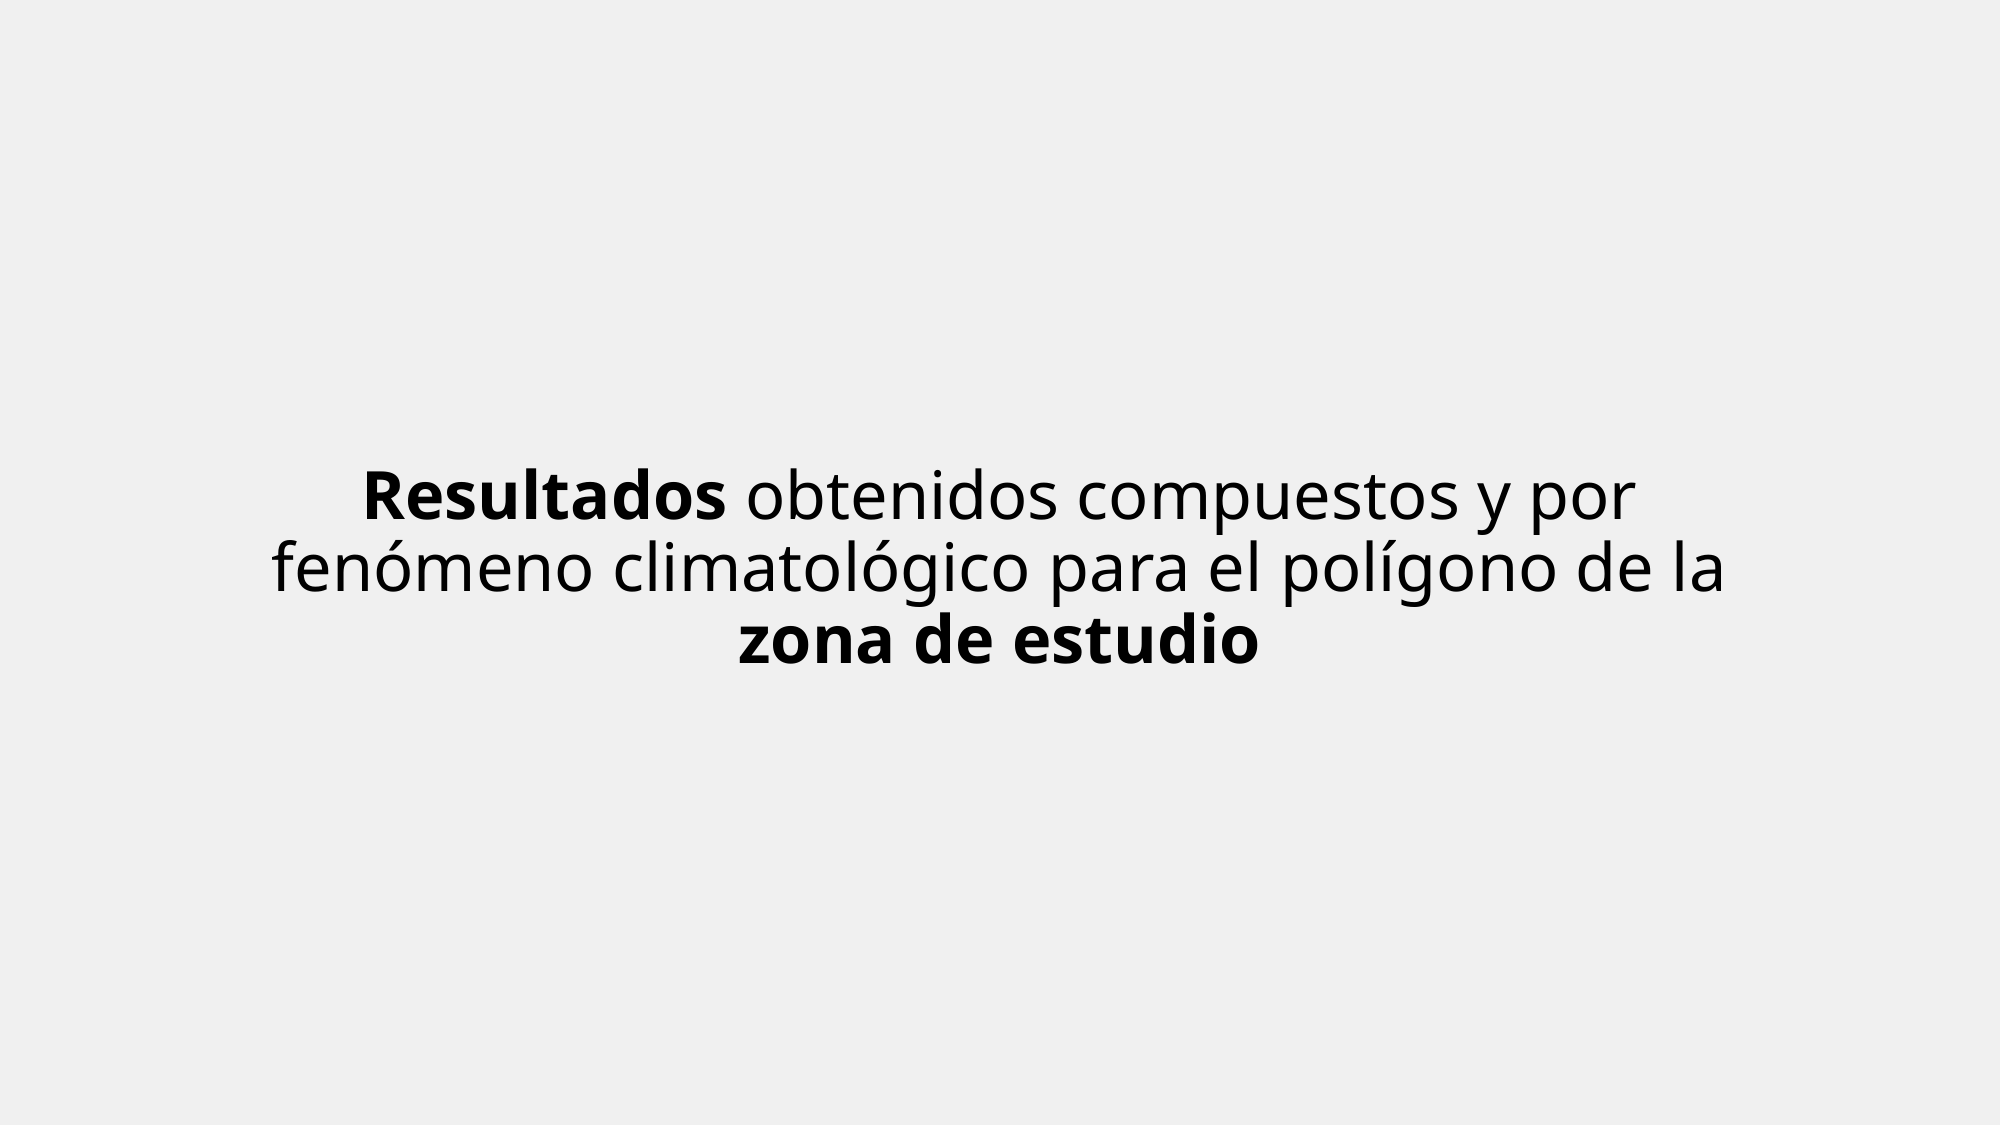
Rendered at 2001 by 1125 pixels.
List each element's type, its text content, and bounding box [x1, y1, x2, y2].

text_box Resultados obtenidos compuestos y por fenómeno climatológico para el polígono de la zona de estudio [229, 439, 1770, 686]
